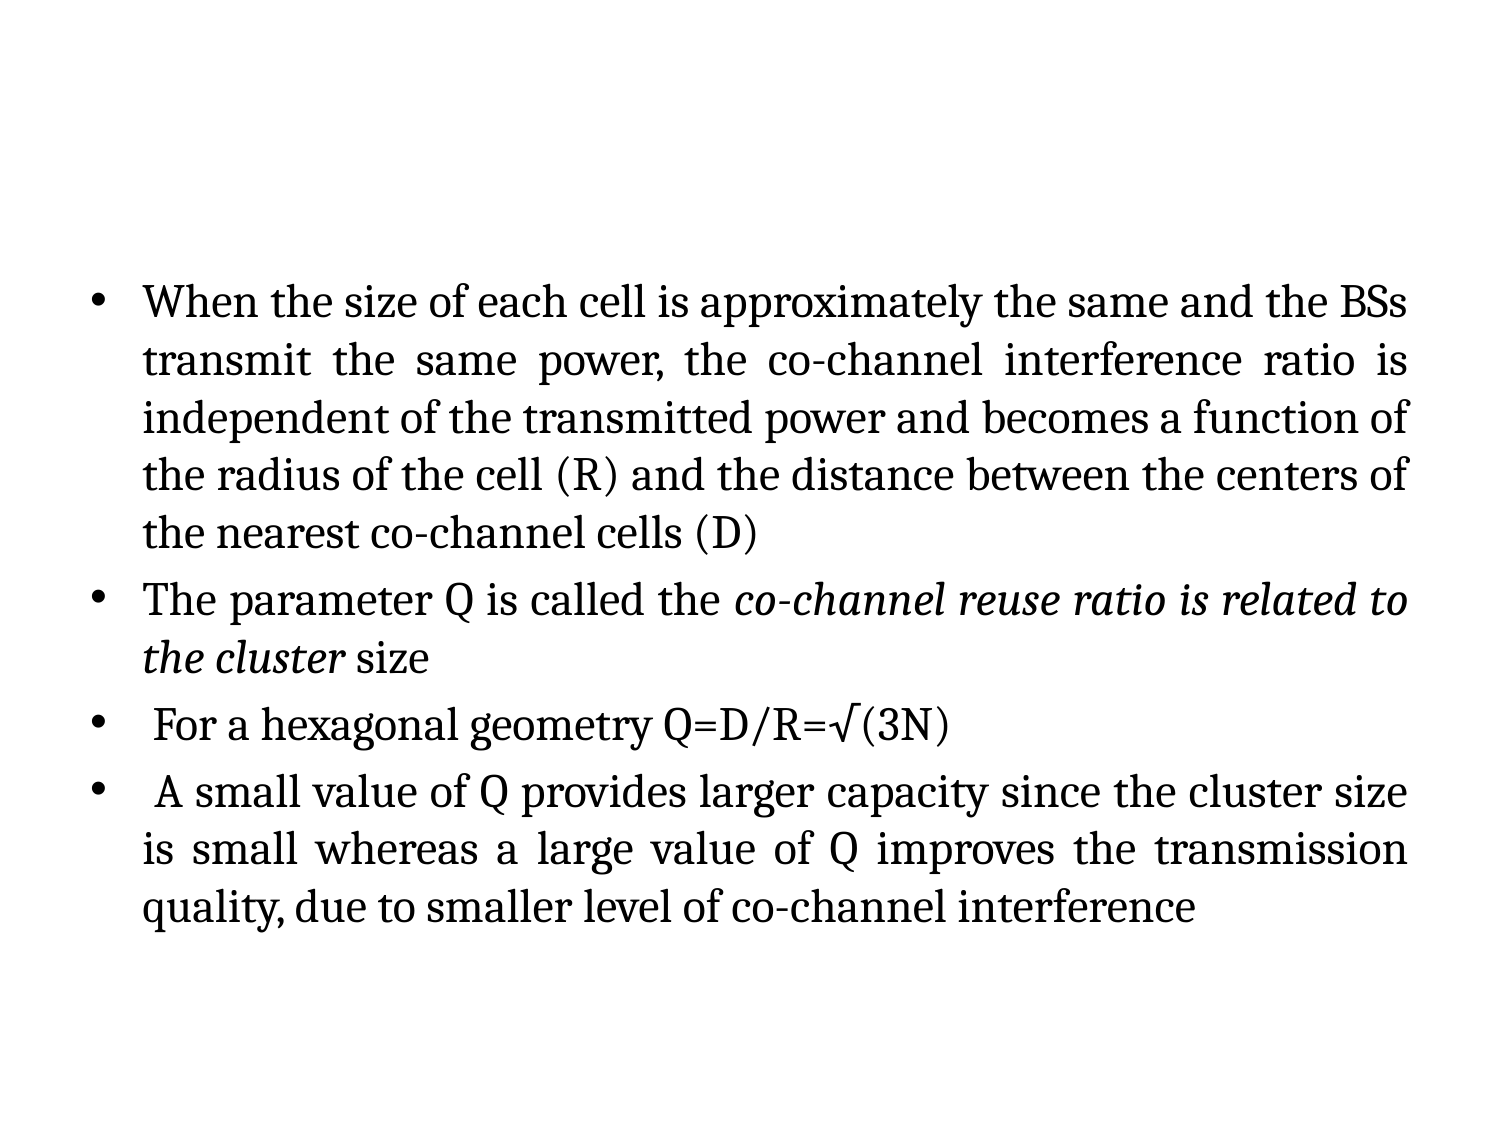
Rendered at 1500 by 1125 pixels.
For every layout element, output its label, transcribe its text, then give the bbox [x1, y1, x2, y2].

list When the size of each cell is approximately the same and the BSs transmit the same power, the co-channel interference ratio is independent of the transmitted power and becomes a function of the radius of the cell (R) and the distance between the centers of the nearest co-channel cells (D) The parameter Q is called the co-channel reuse ratio is related to the cluster size For a hexagonal geometry Q=D/R=√(3N) A small value of Q provides larger capacity since the cluster size is small whereas a large value of Q improves the transmission quality, due to smaller level of co-channel interference [75, 262, 1425, 1005]
